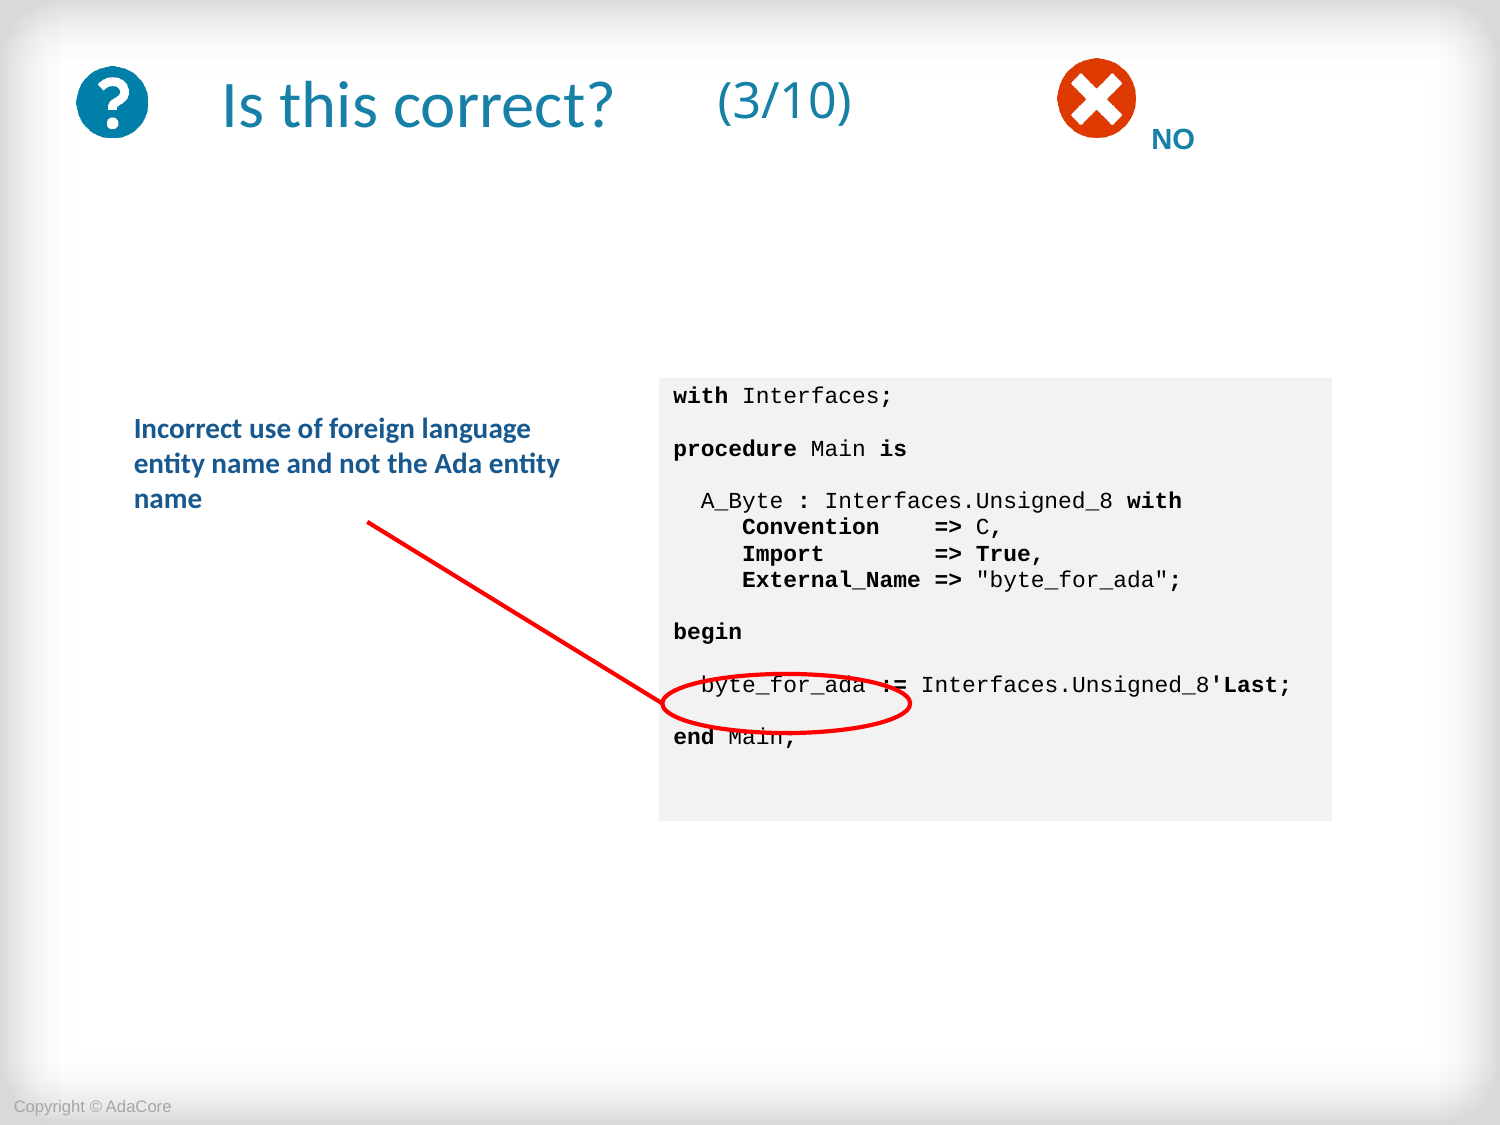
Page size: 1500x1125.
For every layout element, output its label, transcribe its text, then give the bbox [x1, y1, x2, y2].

picture [0, 0, 1500, 1125]
table_header with Interfaces; procedure Main is A_Byte : Interfaces.Unsigned_8 with Convention => C, Import => True, External_Name => "byte_for_ada"; begin byte_for_ada := Interfaces.Unsigned_8'Last; end Main; [659, 378, 1332, 821]
text_box Incorrect use of foreign language entity name and not the Ada entity name [118, 402, 616, 522]
title (3/10) [702, 54, 1022, 143]
text_box [664, 673, 911, 734]
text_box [367, 523, 663, 704]
